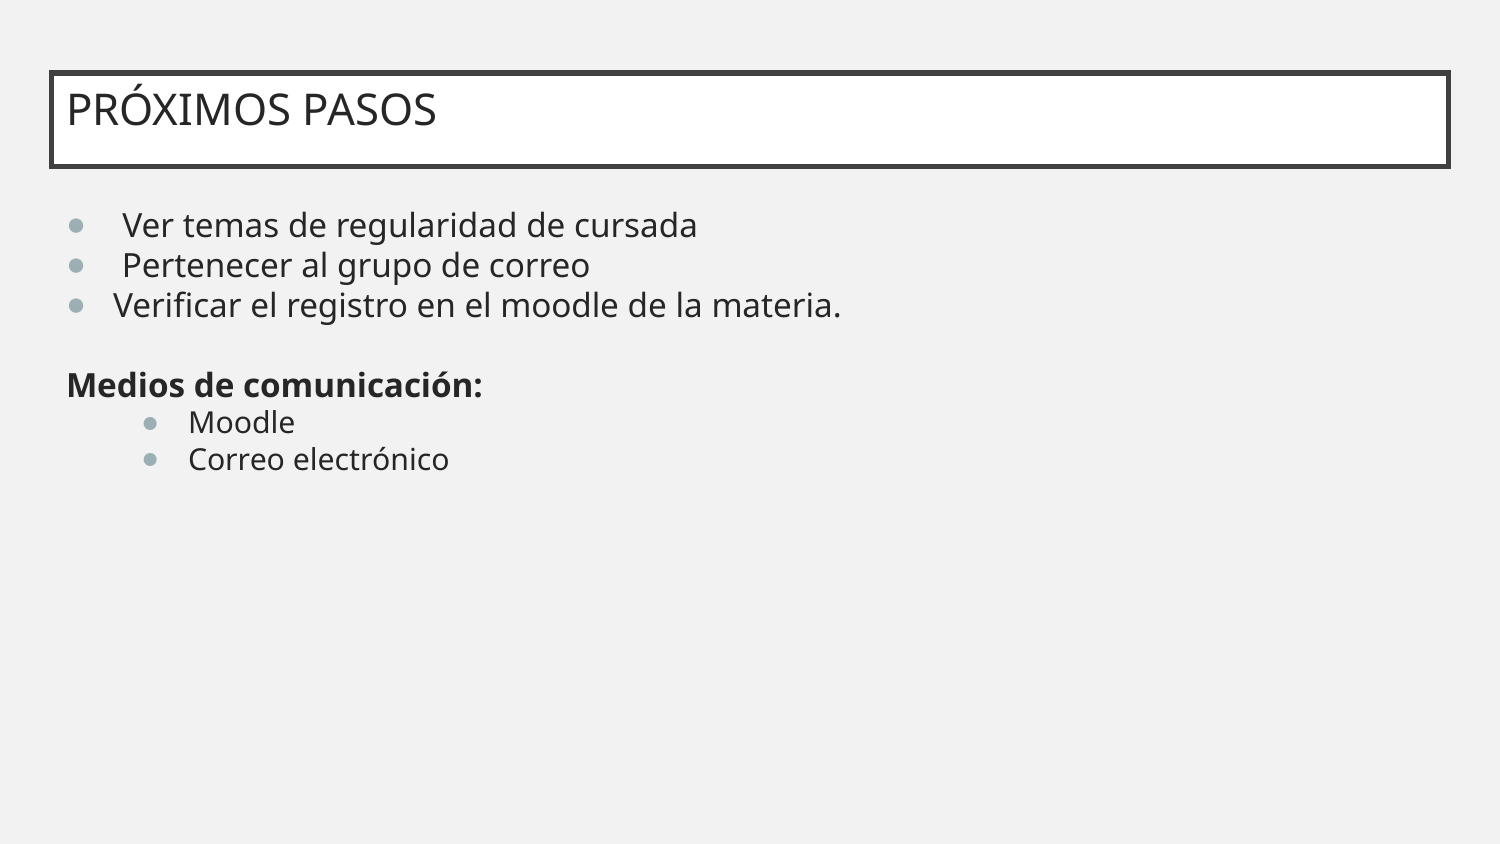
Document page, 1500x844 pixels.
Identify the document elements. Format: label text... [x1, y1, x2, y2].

list Ver temas de regularidad de cursada Pertenecer al grupo de correo Verificar el registro en el moodle de la materia. Medios de comunicación: Moodle Correo electrónico [51, 189, 1449, 532]
title PRÓXIMOS PASOS [49, 70, 1451, 169]
